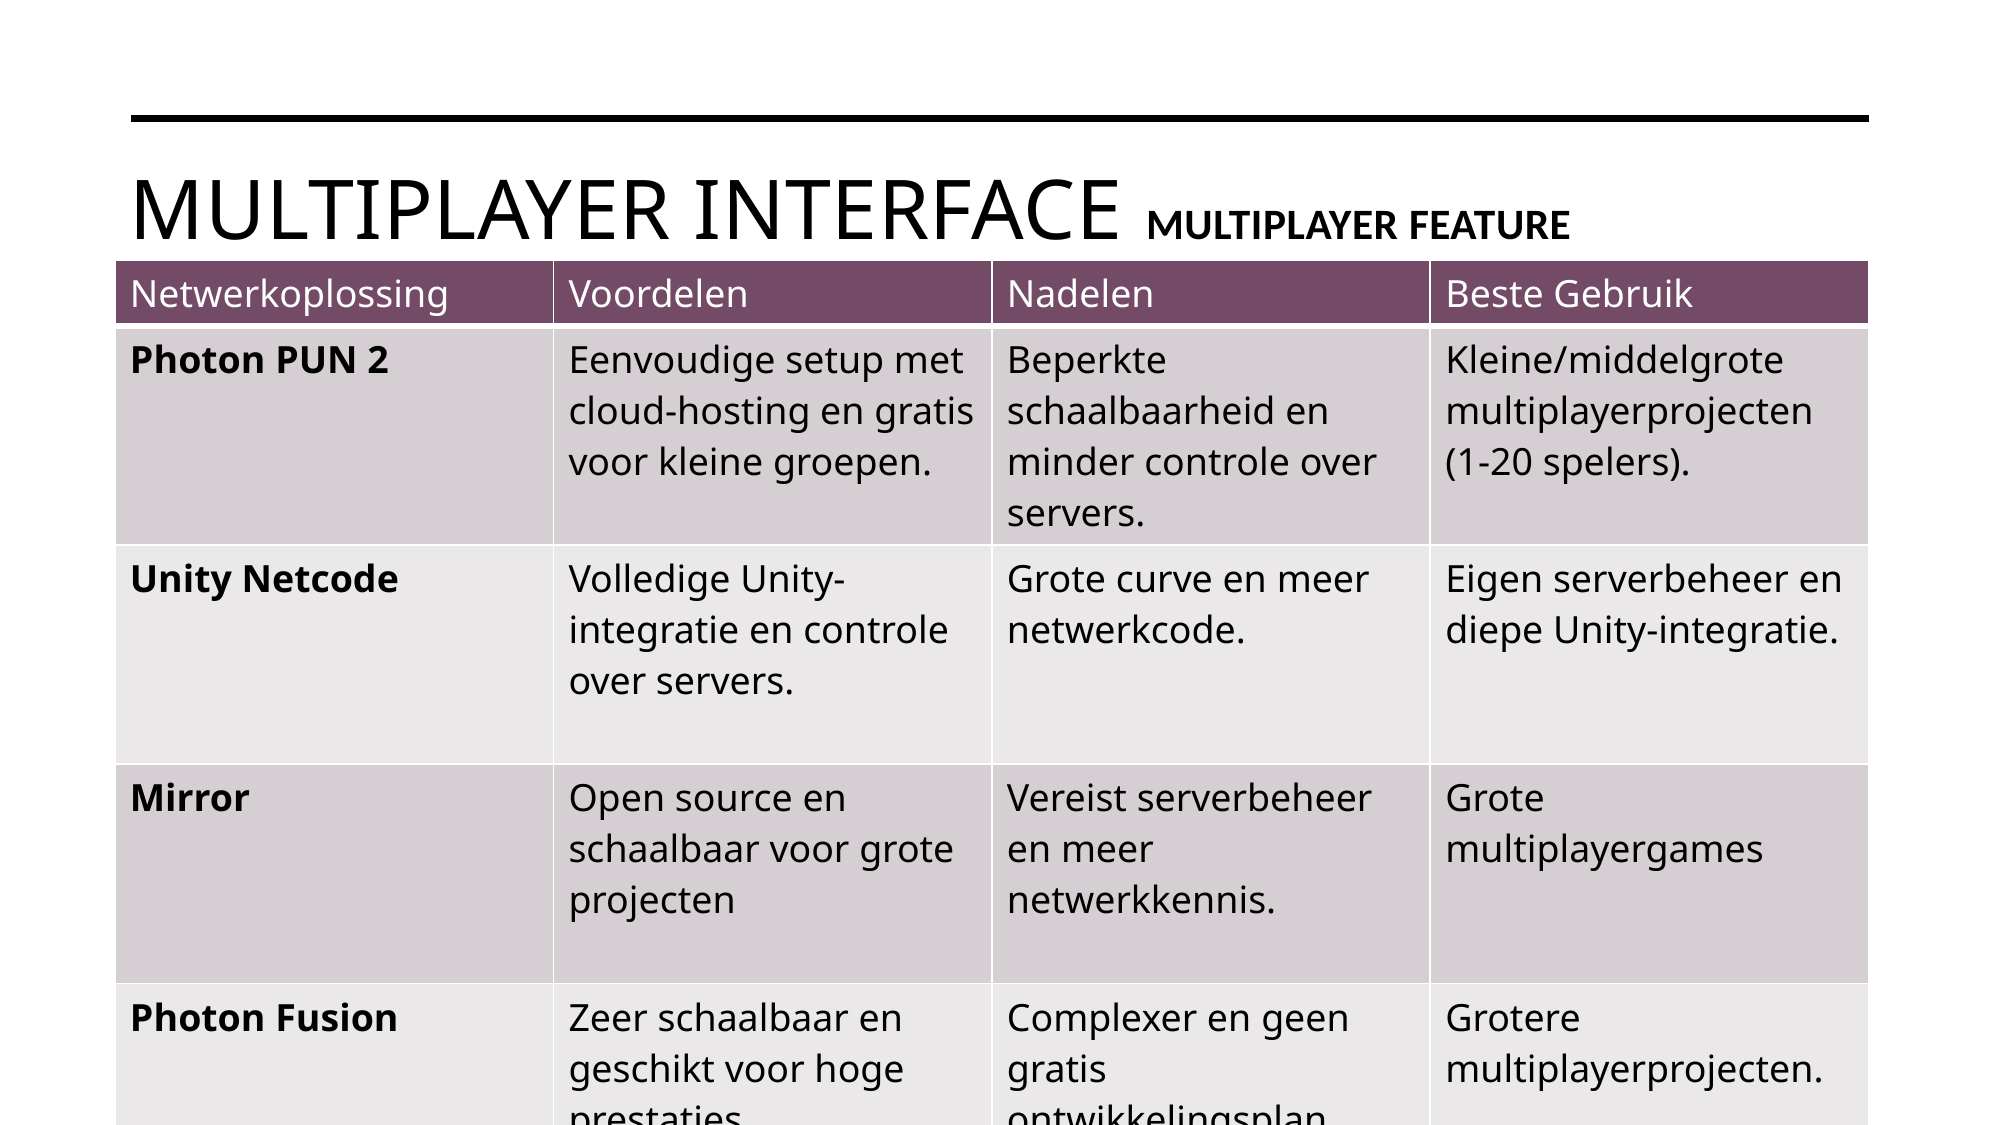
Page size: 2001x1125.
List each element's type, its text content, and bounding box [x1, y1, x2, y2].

table_cell Grotere multiplayerprojecten. [1431, 984, 1868, 1125]
table_cell Grote multiplayergames [1431, 765, 1868, 983]
table_cell Complexer en geen gratis ontwikkelingsplan. [993, 984, 1429, 1125]
table_cell Photon Fusion [116, 984, 553, 1125]
table_cell Grote curve en meer netwerkcode. [993, 546, 1429, 763]
table_cell Unity Netcode [116, 546, 553, 763]
table_cell Eenvoudige setup met cloud-hosting en gratis voor kleine groepen. [554, 329, 991, 544]
table_cell Volledige Unity-integratie en controle over servers. [554, 546, 991, 763]
table_cell Open source en schaalbaar voor grote projecten [554, 765, 991, 983]
table_cell Kleine/middelgrote multiplayerprojecten (1-20 spelers). [1431, 329, 1868, 544]
title Multiplayer Interface Multiplayer Feature Implementation [114, 149, 1869, 259]
table_header Nadelen [993, 261, 1429, 323]
table_cell Mirror [116, 765, 553, 983]
table_cell Eigen serverbeheer en diepe Unity-integratie. [1431, 546, 1868, 763]
table_header Beste Gebruik [1431, 261, 1868, 323]
table_cell Zeer schaalbaar en geschikt voor hoge prestaties. [554, 984, 991, 1125]
table_cell Beperkte schaalbaarheid en minder controle over servers. [993, 329, 1429, 544]
table_header Voordelen [554, 261, 991, 323]
table_cell Photon PUN 2 [116, 329, 553, 544]
table_header Netwerkoplossing [116, 261, 553, 323]
table_cell Vereist serverbeheer en meer netwerkkennis. [993, 765, 1429, 983]
